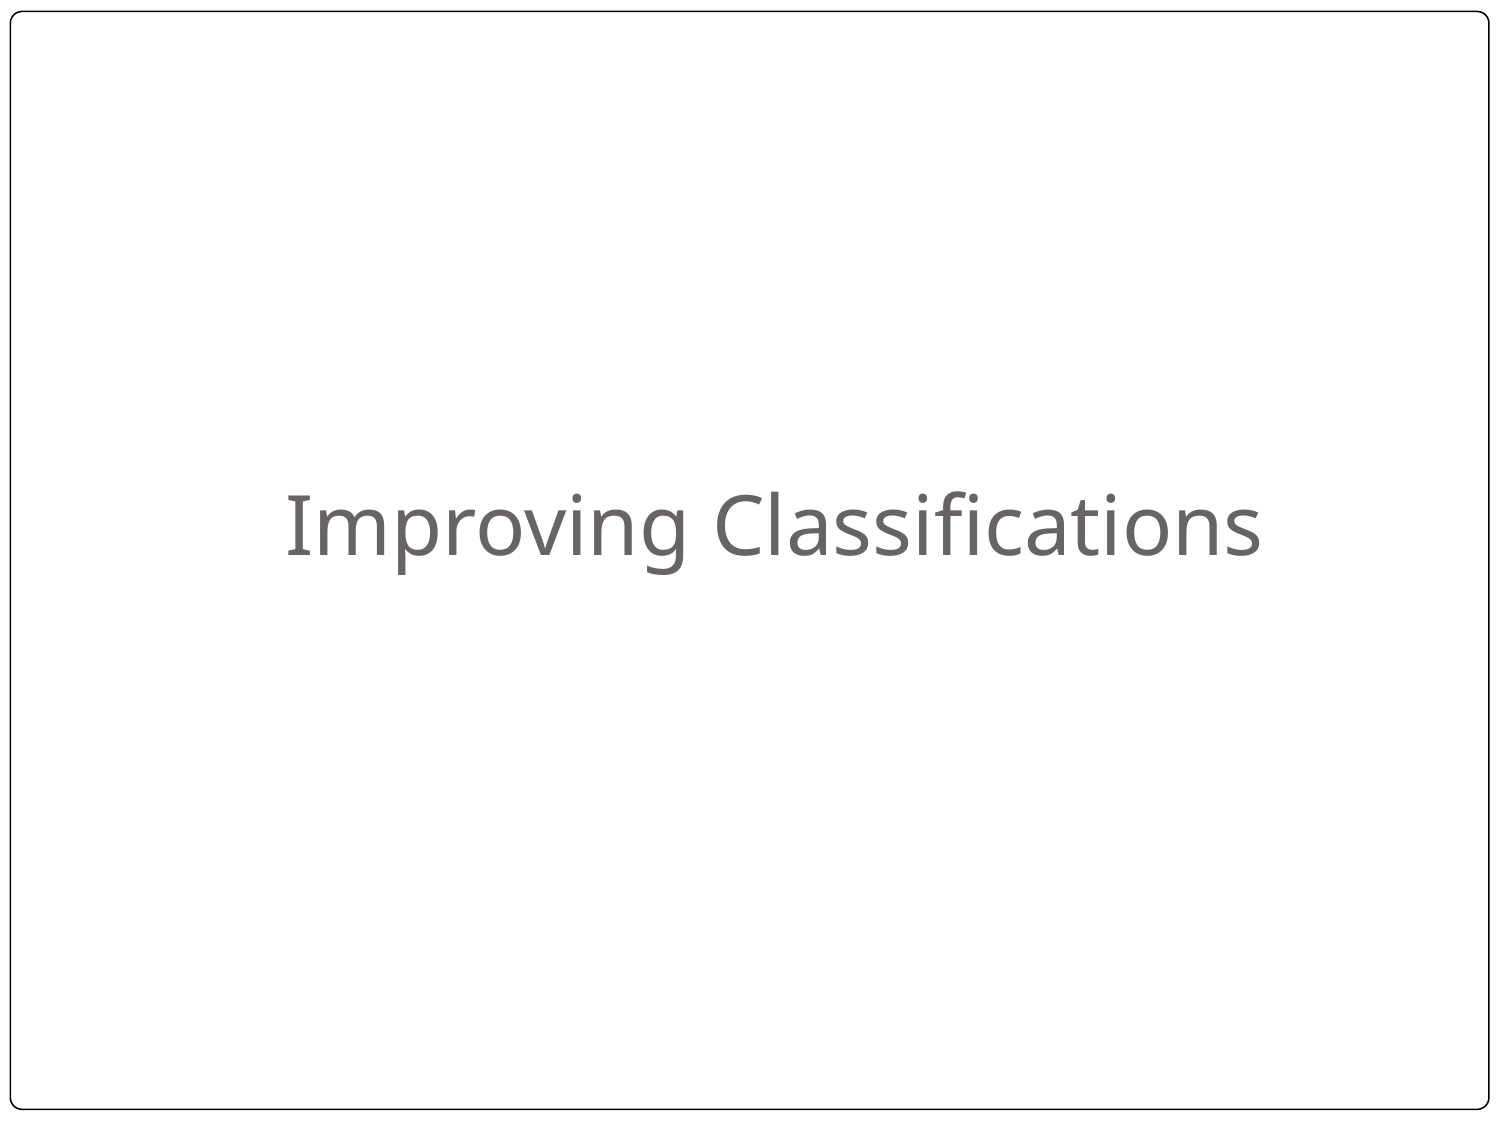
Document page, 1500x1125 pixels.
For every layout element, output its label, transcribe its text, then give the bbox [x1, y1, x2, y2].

title Improving Classifications [137, 399, 1413, 588]
